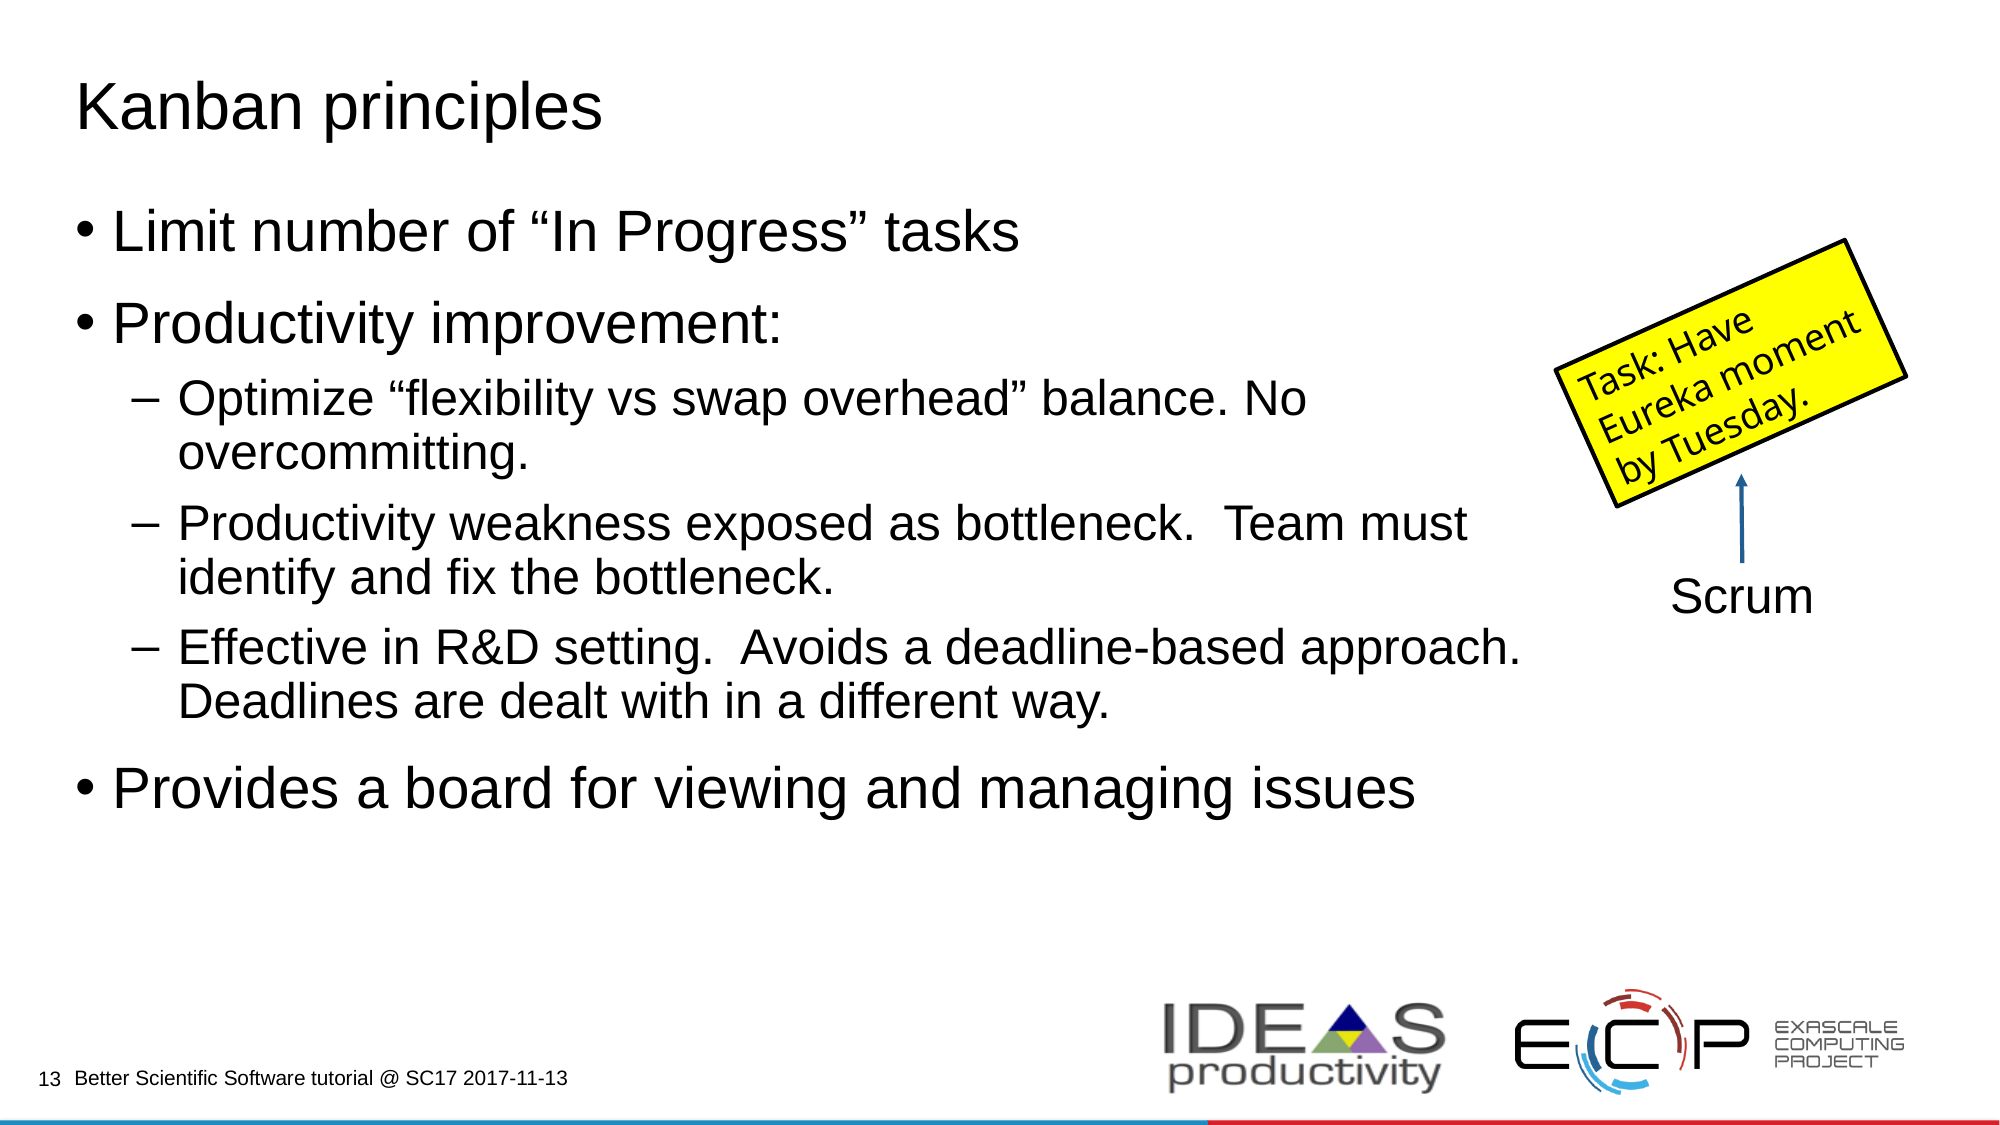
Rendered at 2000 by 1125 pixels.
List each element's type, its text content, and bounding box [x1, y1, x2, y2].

list Limit number of “In Progress” tasks Productivity improvement: Optimize “flexibility vs swap overhead” balance. No overcommitting. Productivity weakness exposed as bottleneck. Team must identify and fix the bottleneck. Effective in R&D setting. Avoids a deadline-based approach. Deadlines are dealt with in a different way. Provides a board for viewing and managing issues [59, 193, 1632, 1010]
text_box Task: Have Eureka moment by Tuesday. [1553, 237, 1909, 509]
picture [1152, 1010, 1456, 1101]
title Kanban principles [59, 67, 1926, 152]
picture [1515, 989, 1904, 1095]
text_box Scrum [1655, 562, 1830, 632]
